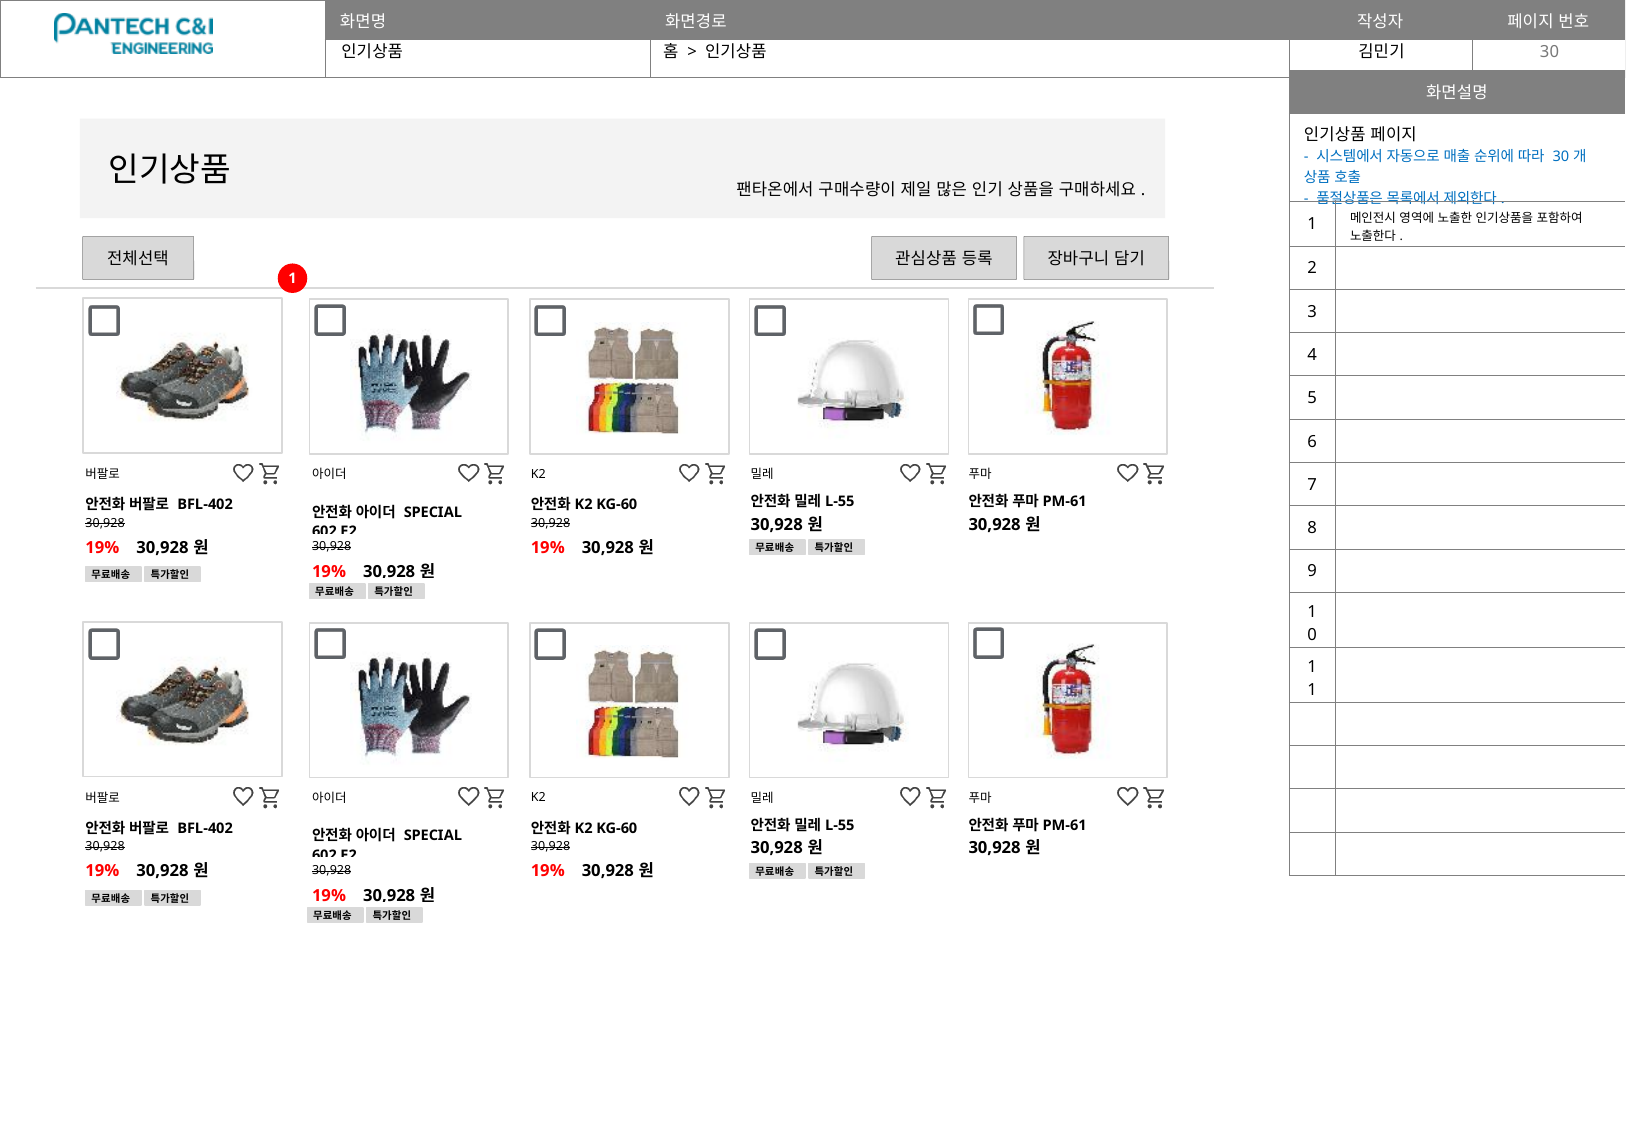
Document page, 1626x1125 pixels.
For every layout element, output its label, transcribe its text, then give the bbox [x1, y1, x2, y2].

text_box [83, 621, 282, 777]
text_box [968, 622, 1168, 778]
table_cell [1336, 247, 1625, 289]
text_box 1 [282, 289, 303, 293]
text_box 1 [277, 263, 308, 287]
table_cell [1336, 789, 1625, 832]
text_box 인기상품 [79, 118, 1166, 219]
table_cell [1290, 789, 1335, 832]
text_box [529, 299, 729, 454]
text_box 팬타온에서 구매수량이 제일 많은 인기 상품을 구매하세요. [648, 167, 1161, 212]
text_box [749, 622, 949, 778]
text_box 관심상품 등록 [871, 236, 1017, 280]
table_cell 인기상품 페이지 - 시스템에서 자동으로 매출 순위에 따라 30개 상품 호출 - 품절상품은 목록에서 제외한다. [1290, 114, 1625, 201]
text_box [79, 780, 1168, 923]
table_cell [1336, 593, 1625, 647]
table_cell 6 [1290, 420, 1335, 462]
picture [83, 623, 254, 773]
picture [748, 623, 914, 768]
picture [529, 299, 572, 342]
table_cell [1336, 420, 1625, 462]
table_cell 2 [1290, 247, 1335, 289]
table_cell [1336, 333, 1625, 375]
table_cell 1 [1290, 202, 1335, 246]
table_cell 7 [1290, 463, 1335, 505]
table_cell 4 [1290, 333, 1335, 375]
table_cell 8 [1290, 506, 1335, 549]
table_cell 메인전시 영역에 노출한 인기상품을 포함하여 노출한다. [1336, 202, 1625, 246]
table_cell [1336, 290, 1625, 332]
picture [748, 299, 914, 444]
text_box [968, 299, 1168, 454]
table_header 화면설명 [1290, 71, 1625, 113]
picture [308, 622, 478, 770]
picture [575, 645, 693, 762]
table_cell [1336, 648, 1625, 702]
text_box [83, 298, 282, 453]
table_cell [1336, 376, 1625, 419]
table_cell [1336, 746, 1625, 788]
picture [83, 299, 254, 449]
text_box [749, 299, 949, 454]
picture [529, 623, 572, 666]
table_cell 3 [1290, 290, 1335, 332]
table_cell 11 [1290, 648, 1335, 702]
table_cell [1290, 746, 1335, 788]
table_cell [1336, 550, 1625, 592]
table_cell [1290, 833, 1335, 875]
table_cell [1336, 506, 1625, 549]
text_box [79, 456, 1168, 600]
picture [54, 13, 213, 54]
picture [308, 298, 478, 446]
table_cell 5 [1290, 376, 1335, 419]
text_box 홈 > 인기상품 [648, 33, 971, 68]
table_cell [1336, 703, 1625, 745]
picture [967, 298, 1136, 441]
table_cell 10 [1290, 593, 1335, 647]
text_box 전체선택 [82, 236, 194, 280]
text_box 장바구니 담기 [1023, 236, 1169, 280]
table_cell 9 [1290, 550, 1335, 592]
picture [575, 321, 693, 439]
text_box 인기상품 [326, 33, 648, 68]
picture [967, 622, 1136, 764]
text_box [529, 622, 729, 778]
text_box [309, 299, 509, 454]
table_cell [1290, 703, 1335, 745]
text_box [309, 622, 509, 778]
table_cell [1336, 463, 1625, 505]
slide_number 30 [1474, 33, 1625, 70]
table_cell [1336, 833, 1625, 875]
